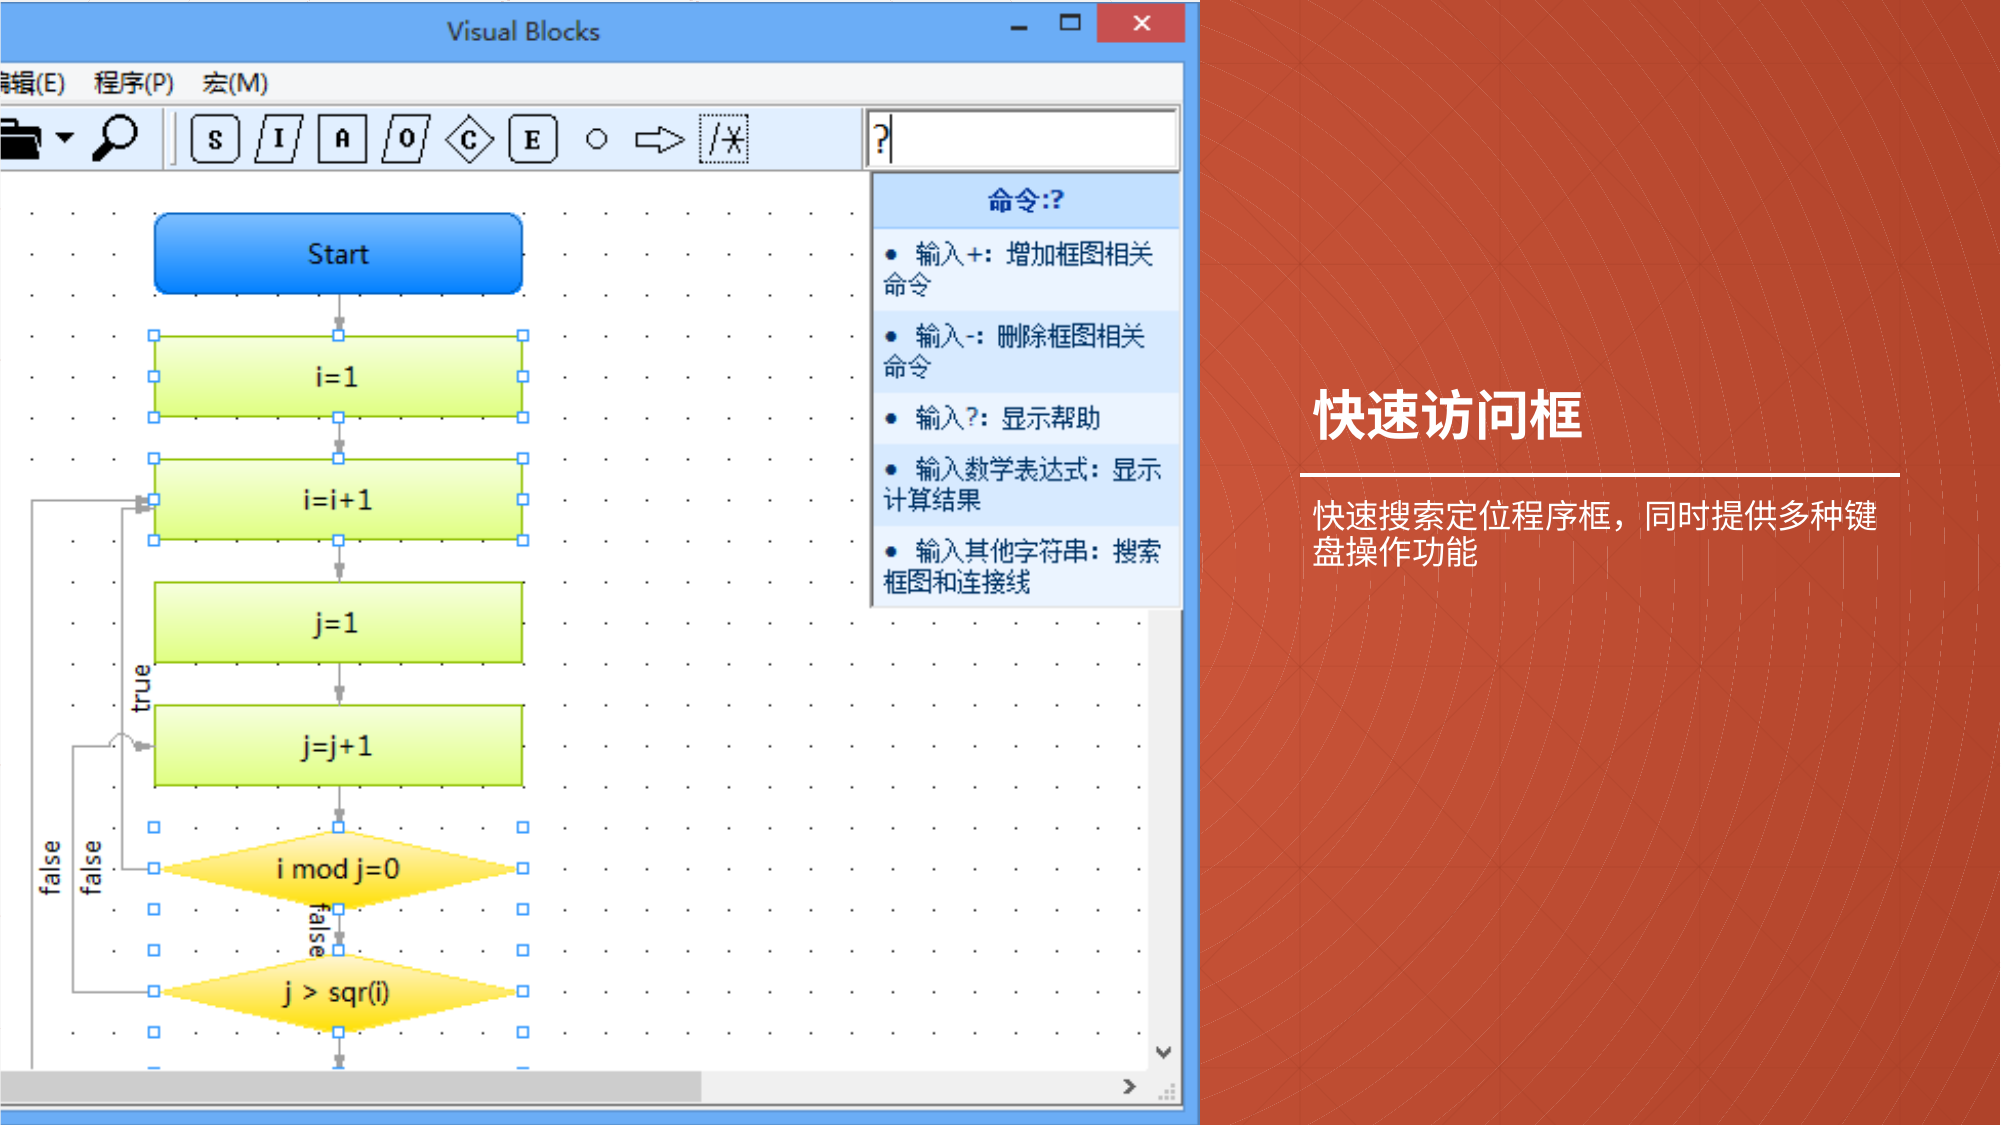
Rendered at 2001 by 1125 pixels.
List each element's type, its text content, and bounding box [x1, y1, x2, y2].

title 快速访问框 [1297, 94, 1898, 455]
list 快速搜索定位程序框，同时提供多种键盘操作功能 [1297, 491, 1898, 867]
picture [0, 0, 1201, 1125]
